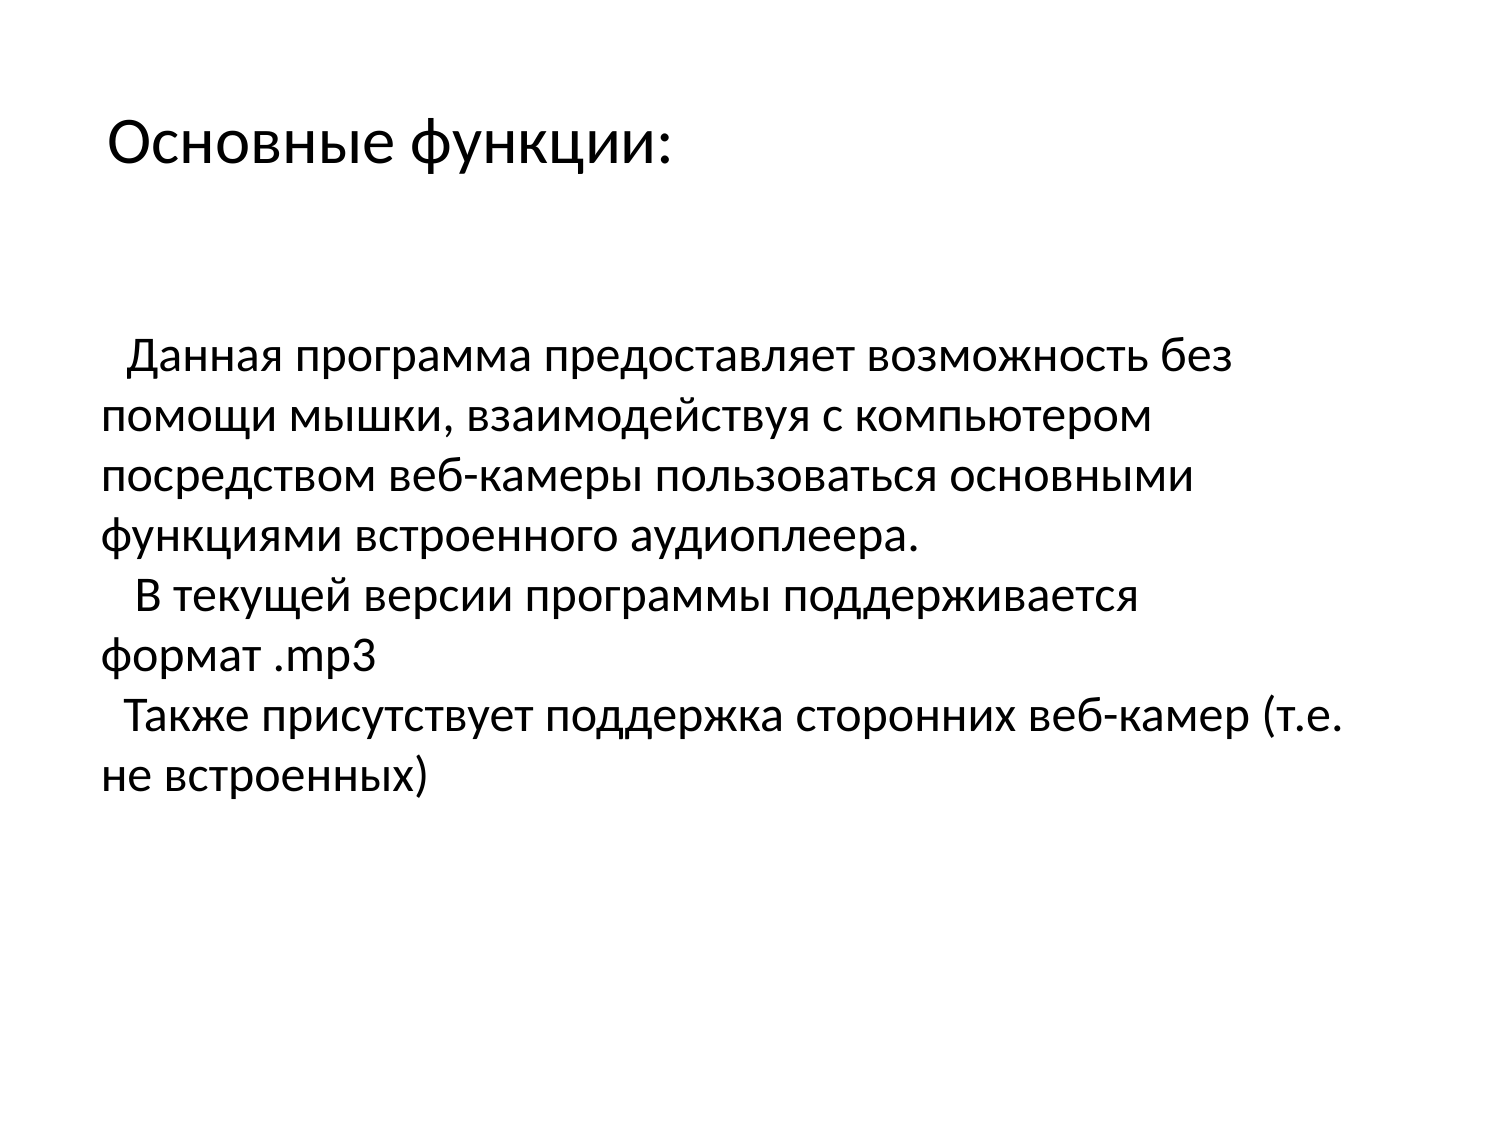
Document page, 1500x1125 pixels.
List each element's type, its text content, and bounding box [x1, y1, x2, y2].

text_box Основные функции: [92, 89, 1050, 185]
text_box Данная программа предоставляет возможность без помощи мышки, взаимодействуя с компьютером посредством веб-камеры пользоваться основными функциями встроенного аудиоплеера. В текущей версии программы поддерживается формат .mp3 Также присутствует поддержка сторонних веб-камер (т.е. не встроенных) [86, 314, 1398, 810]
